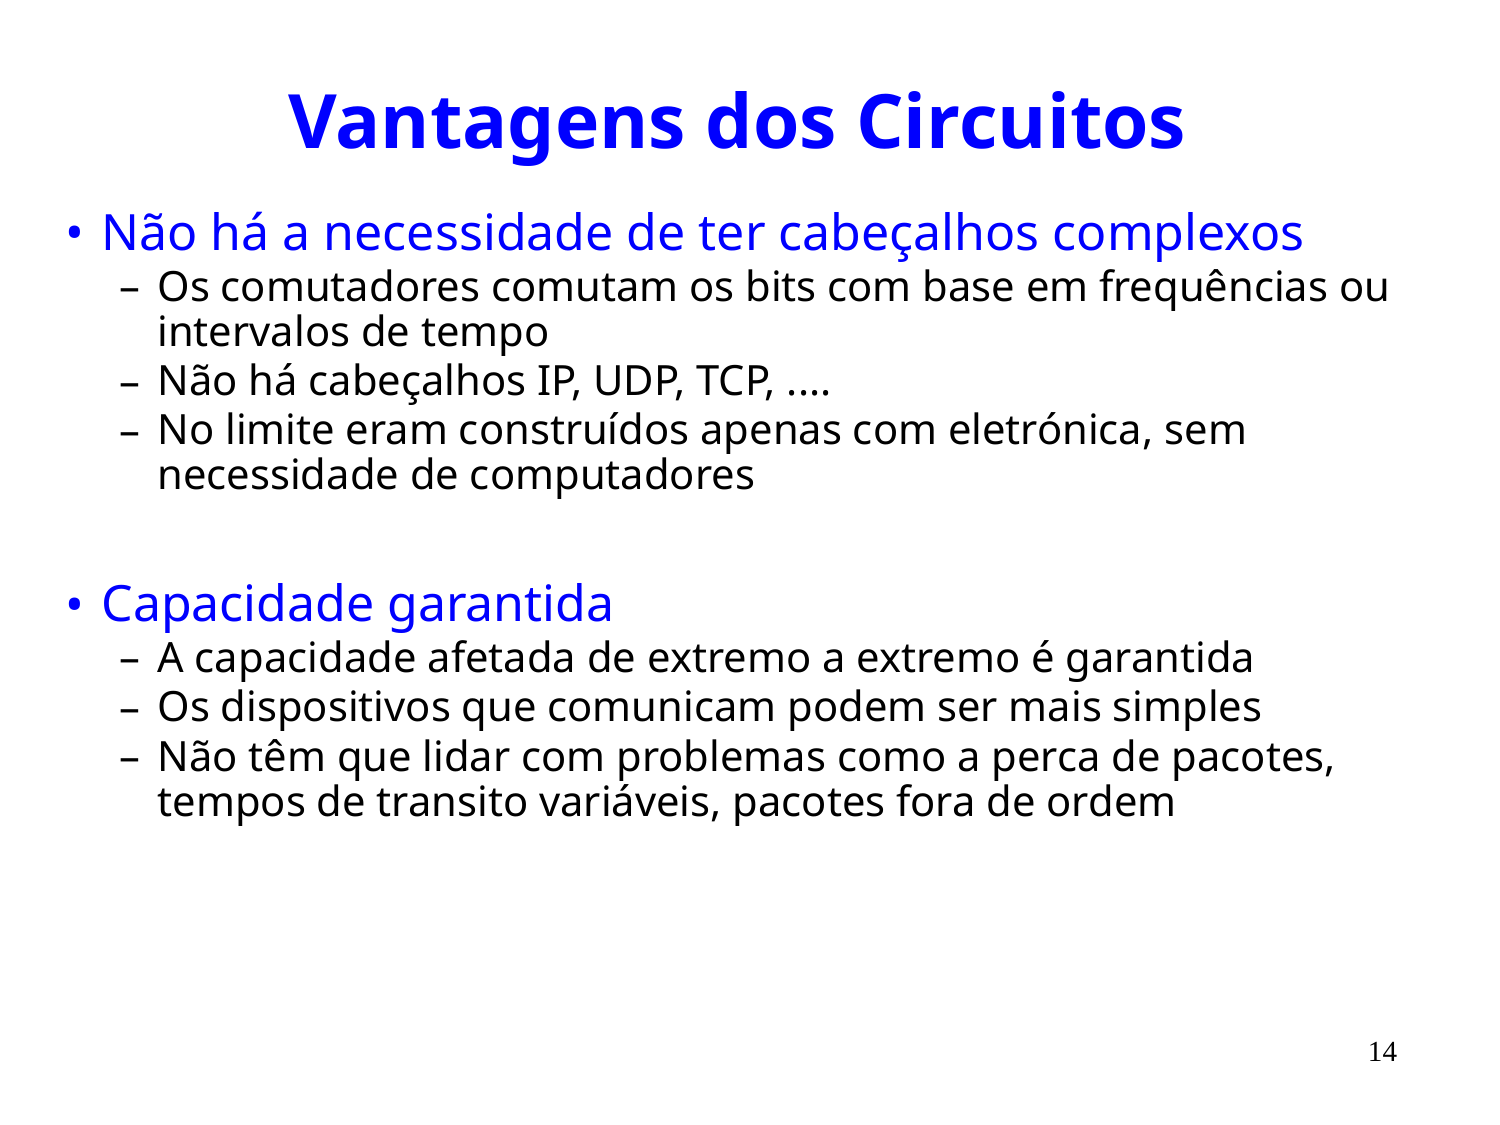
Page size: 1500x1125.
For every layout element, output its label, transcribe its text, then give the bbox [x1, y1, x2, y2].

list Não há a necessidade de ter cabeçalhos complexos Os comutadores comutam os bits com base em frequências ou intervalos de tempo Não há cabeçalhos IP, UDP, TCP, .... No limite eram construídos apenas com eletrónica, sem necessidade de computadores Capacidade garantida A capacidade afetada de extremo a extremo é garantida Os dispositivos que comunicam podem ser mais simples Não têm que lidar com problemas como a perca de pacotes, tempos de transito variáveis, pacotes fora de ordem [50, 200, 1463, 1024]
title Vantagens dos Circuitos [50, 62, 1425, 175]
slide_number 14 [1262, 1025, 1413, 1088]
